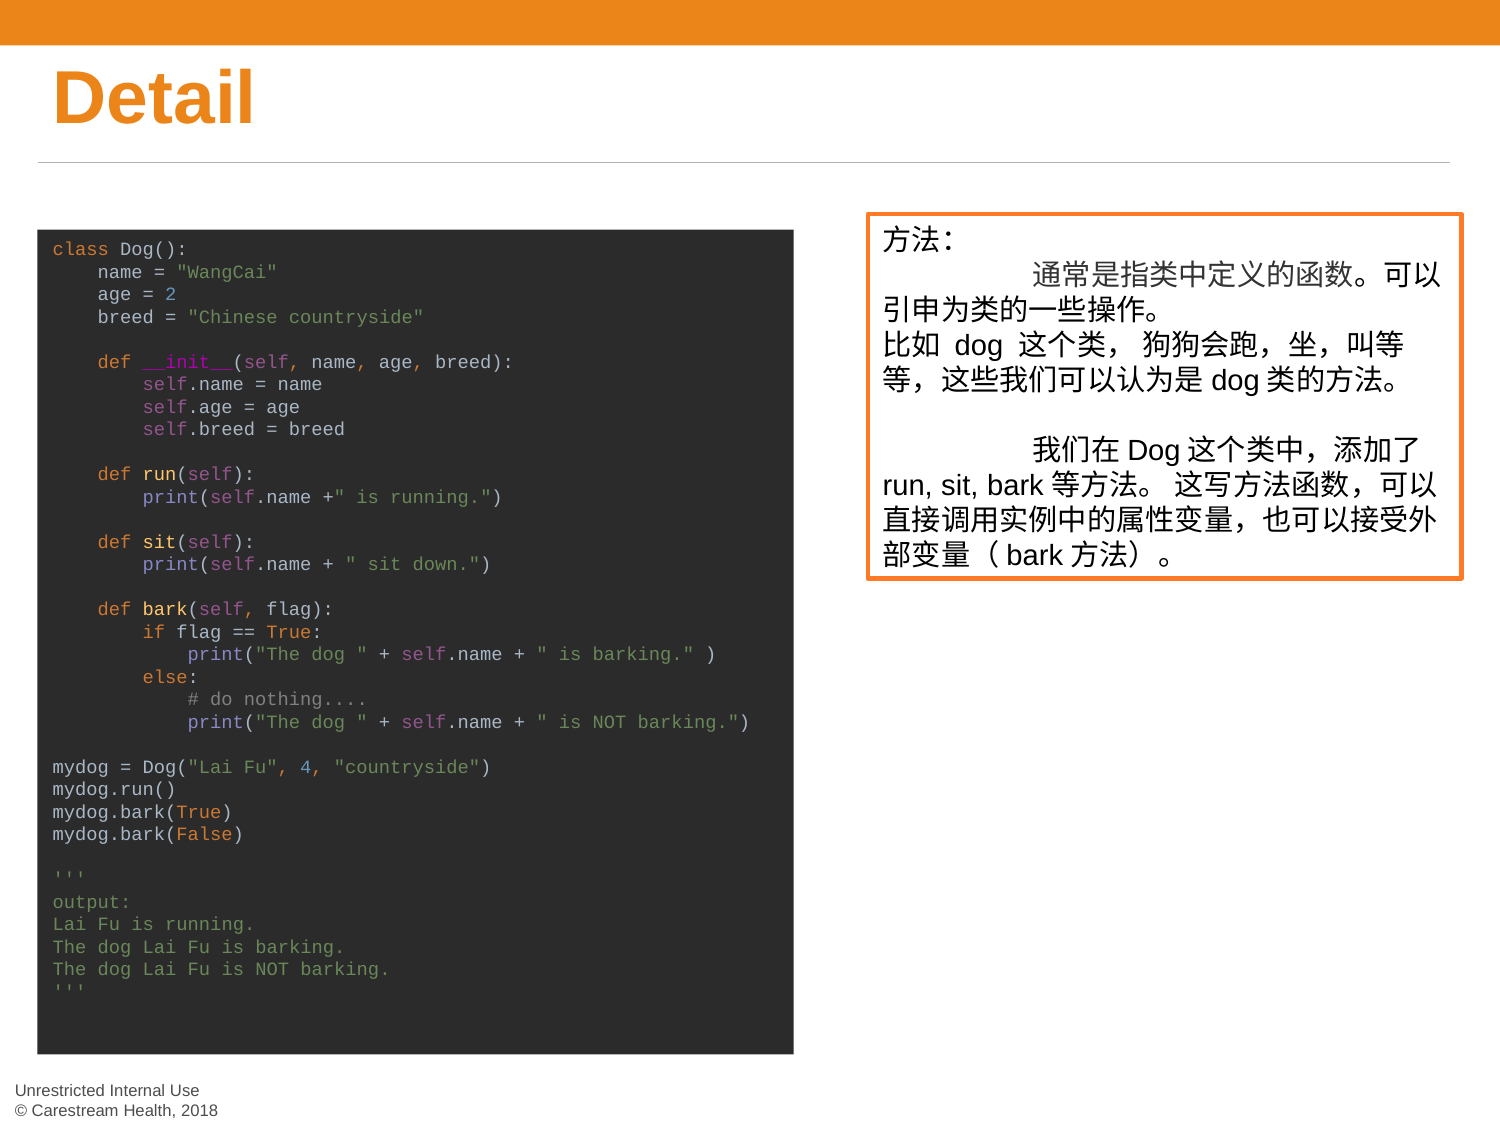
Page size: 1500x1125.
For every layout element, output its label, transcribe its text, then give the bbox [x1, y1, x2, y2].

text_box Unrestricted Internal Use © Carestream Health, 2018 [0, 1072, 475, 1125]
text_box 方法： 通常是指类中定义的函数。可以引申为类的一些操作。 比如 dog 这个类， 狗狗会跑，坐，叫等等，这些我们可以认为是dog类的方法。 我们在Dog这个类中，添加了run, sit, bark等方法。 这写方法函数，可以直接调用实例中的属性变量，也可以接受外部变量（bark方法）。 [866, 212, 1464, 581]
title Detail [37, 47, 1463, 147]
text_box class Dog(): name = "WangCai" age = 2 breed = "Chinese countryside" def __init__(self, name, age, breed): self.name = name self.age = age self.breed = breed def run(self): print(self.name +" is running.") def sit(self): print(self.name + " sit down.") def bark(self, flag): if flag == True: print("The dog " + self.name + " is barking." ) else: # do nothing.... print("The dog " + self.name + " is NOT barking.") mydog = Dog("Lai Fu", 4, "countryside") mydog.run() mydog.bark(True) mydog.bark(False) ''' output: Lai Fu is running. The dog Lai Fu is barking. The dog Lai Fu is NOT barking. ''' [37, 229, 794, 1055]
